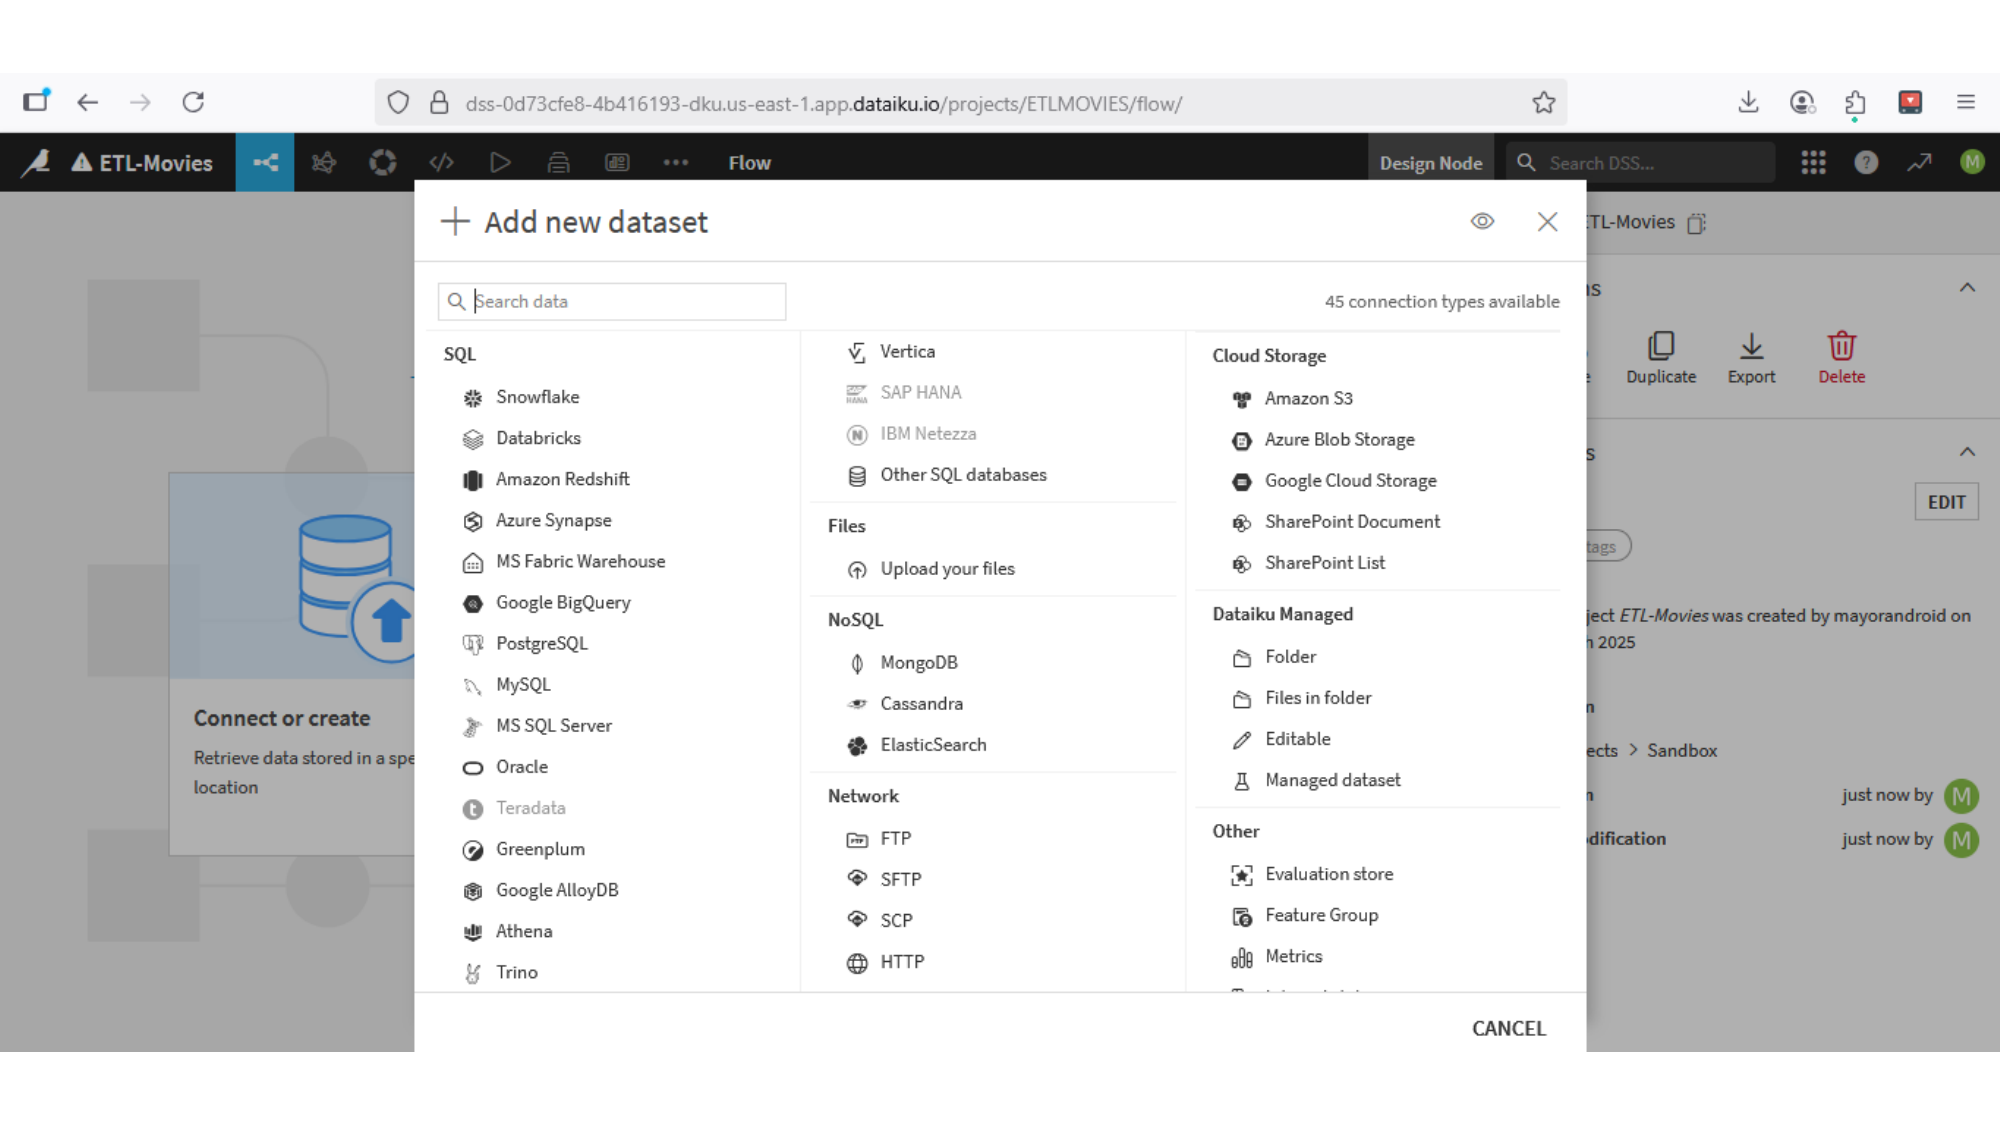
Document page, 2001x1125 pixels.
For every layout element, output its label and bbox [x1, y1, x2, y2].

picture [0, 73, 2000, 1052]
